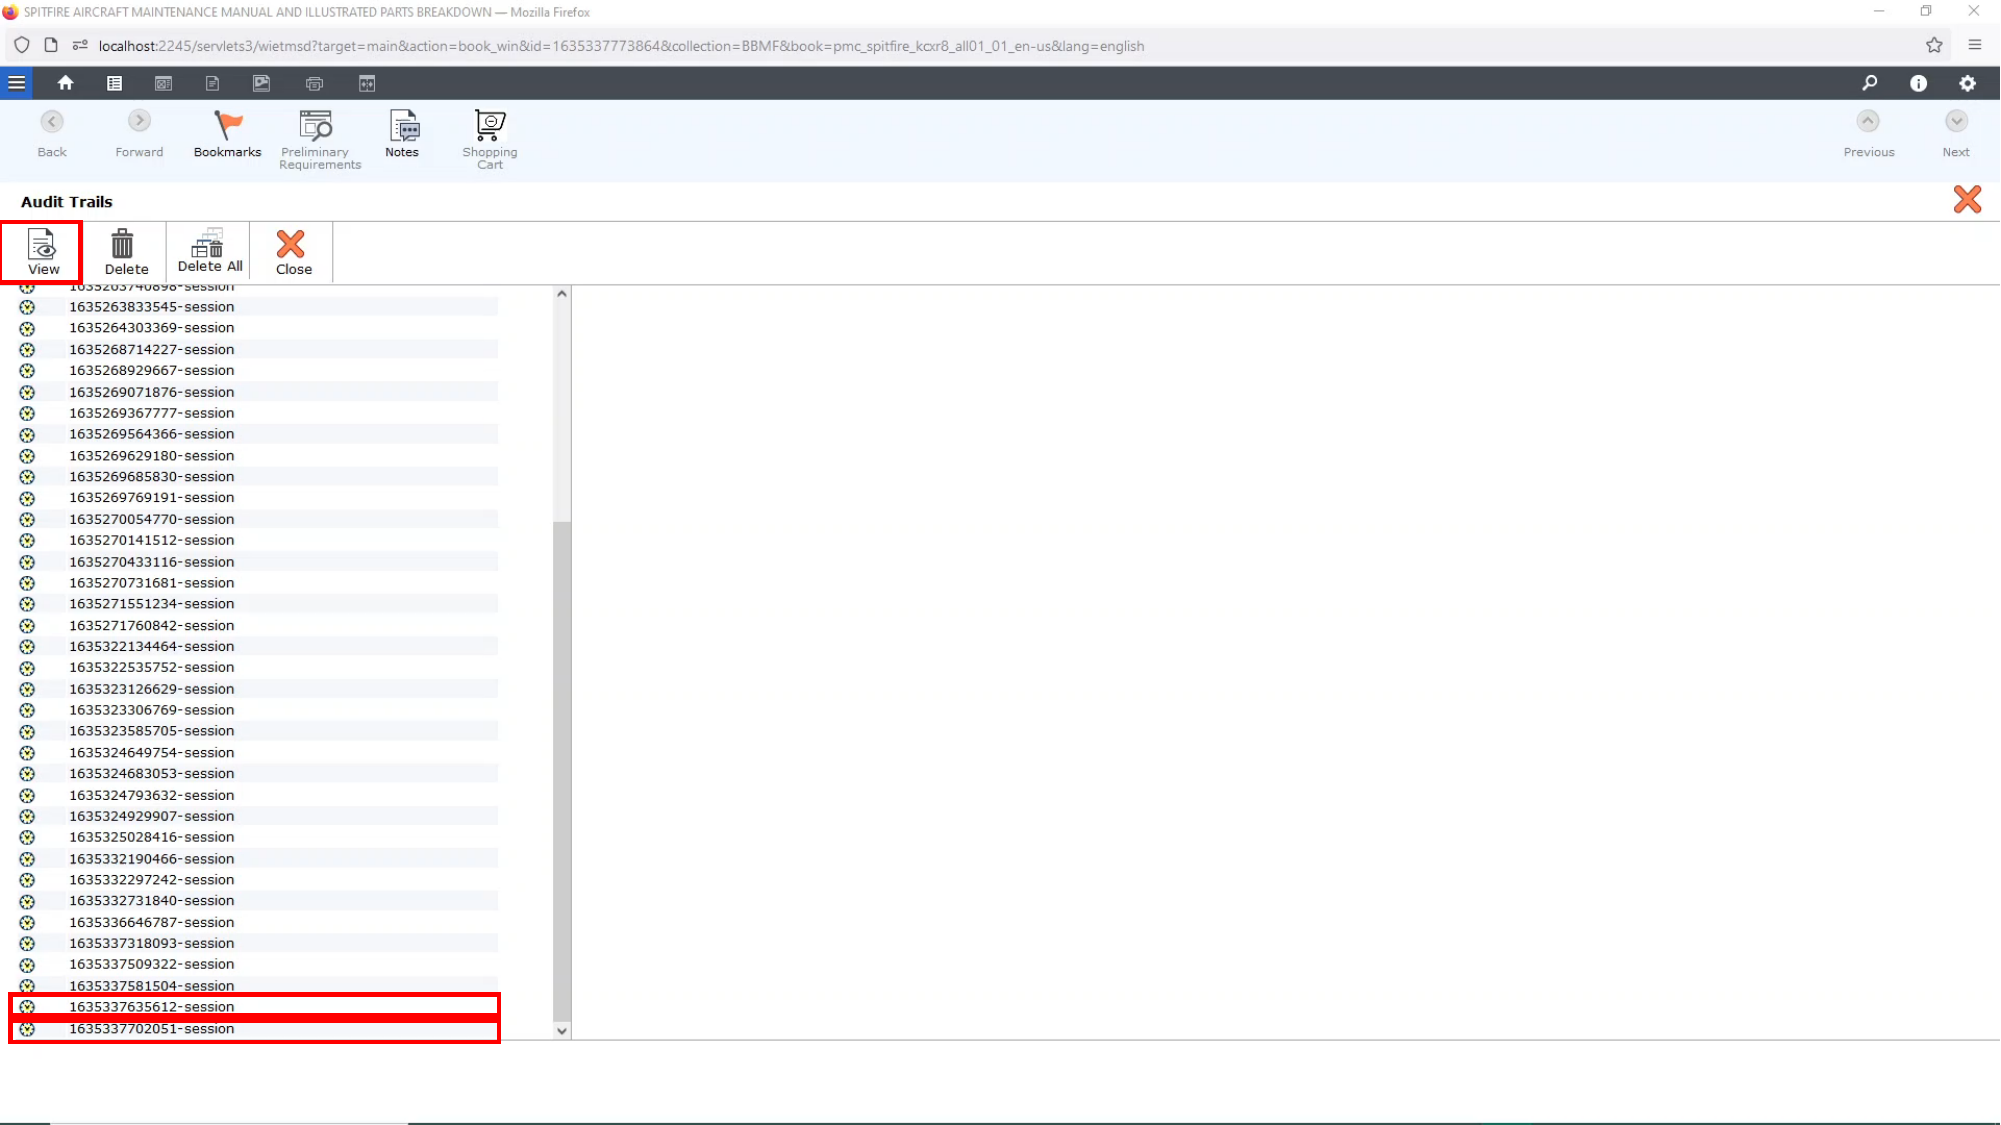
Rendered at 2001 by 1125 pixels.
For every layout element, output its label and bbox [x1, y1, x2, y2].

text_box [0, 0, 2000, 1125]
